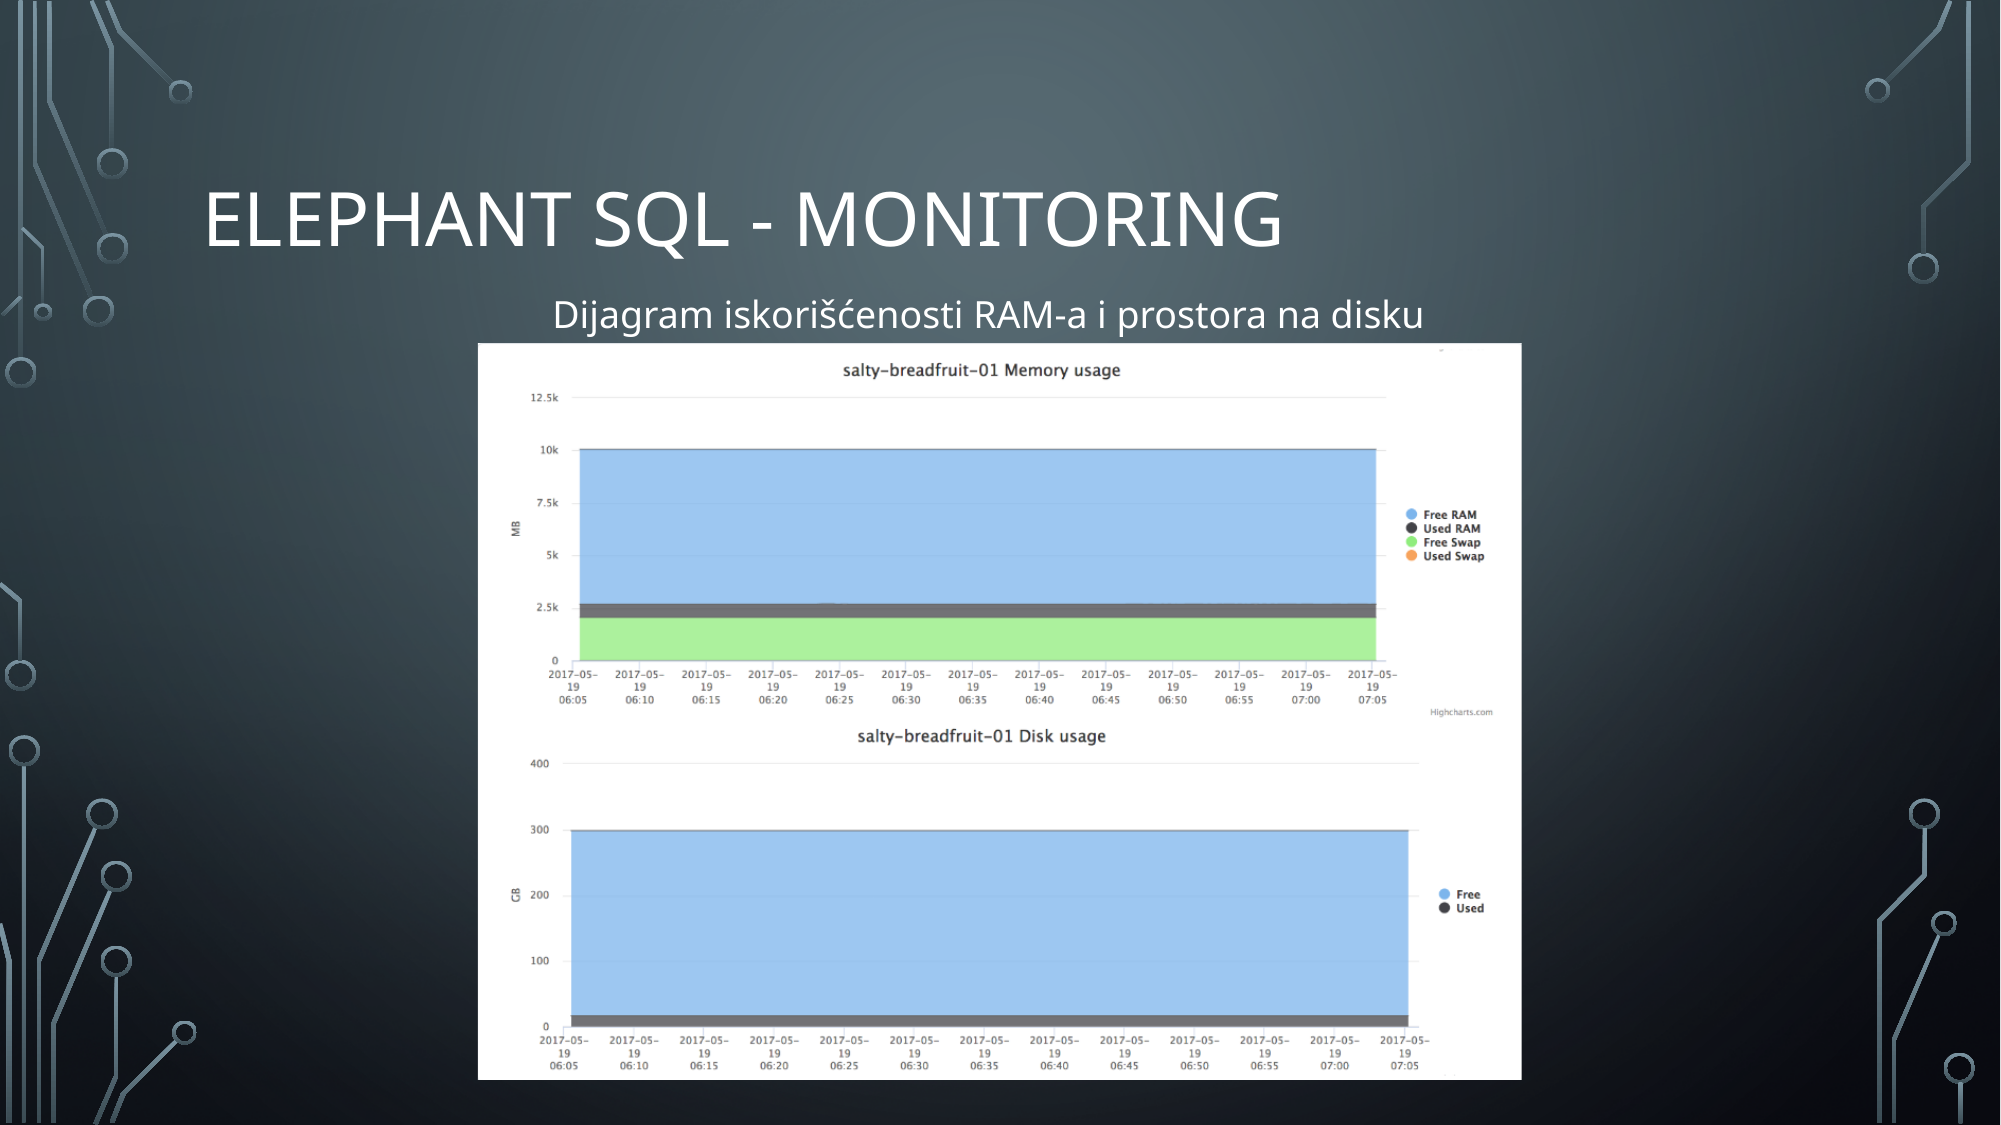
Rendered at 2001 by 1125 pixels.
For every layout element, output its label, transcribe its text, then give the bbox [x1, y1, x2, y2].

title Elephant sQL - Monitoring [187, 101, 1813, 344]
picture [477, 343, 1522, 1080]
text_box Dijagram iskorišćenosti RAM-a i prostora na disku [537, 283, 1441, 343]
